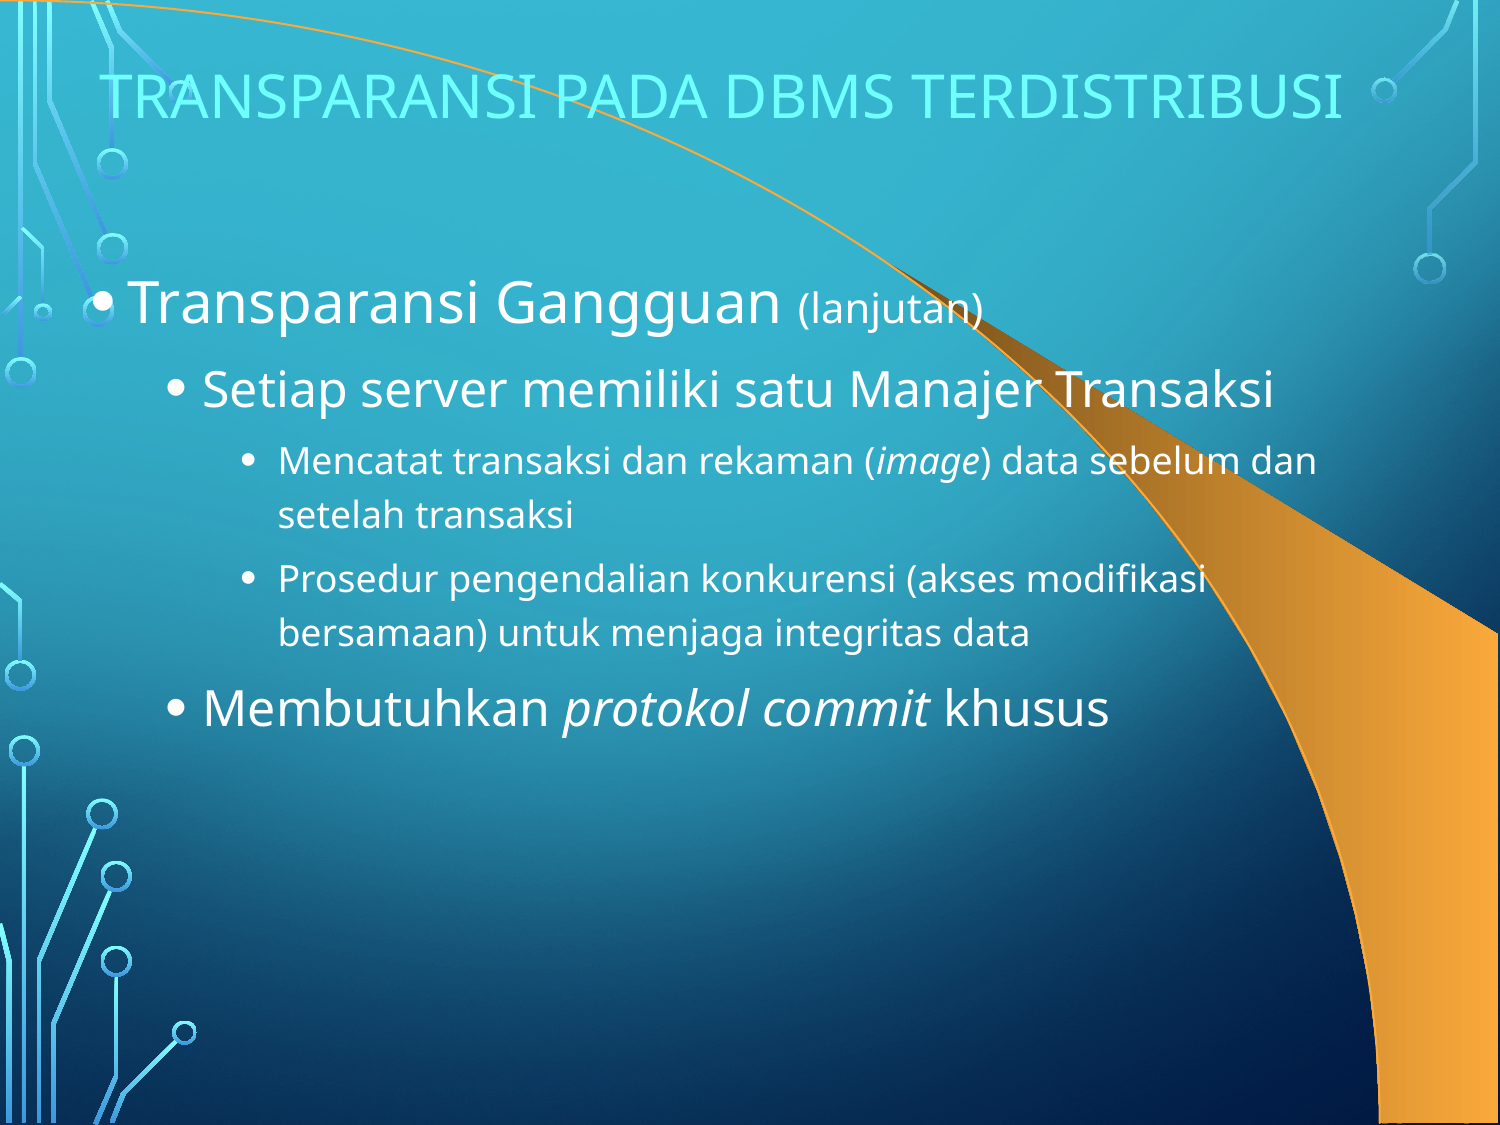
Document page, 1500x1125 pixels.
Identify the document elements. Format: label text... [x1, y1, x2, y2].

list Transparansi Gangguan (lanjutan) Setiap server memiliki satu Manajer Transaksi Mencatat transaksi dan rekaman (image) data sebelum dan setelah transaksi Prosedur pengendalian konkurensi (akses modifikasi bersamaan) untuk menjaga integritas data Membutuhkan protokol commit khusus [75, 243, 1400, 949]
title Transparansi pada DBMS Terdistribusi [76, 37, 1424, 161]
